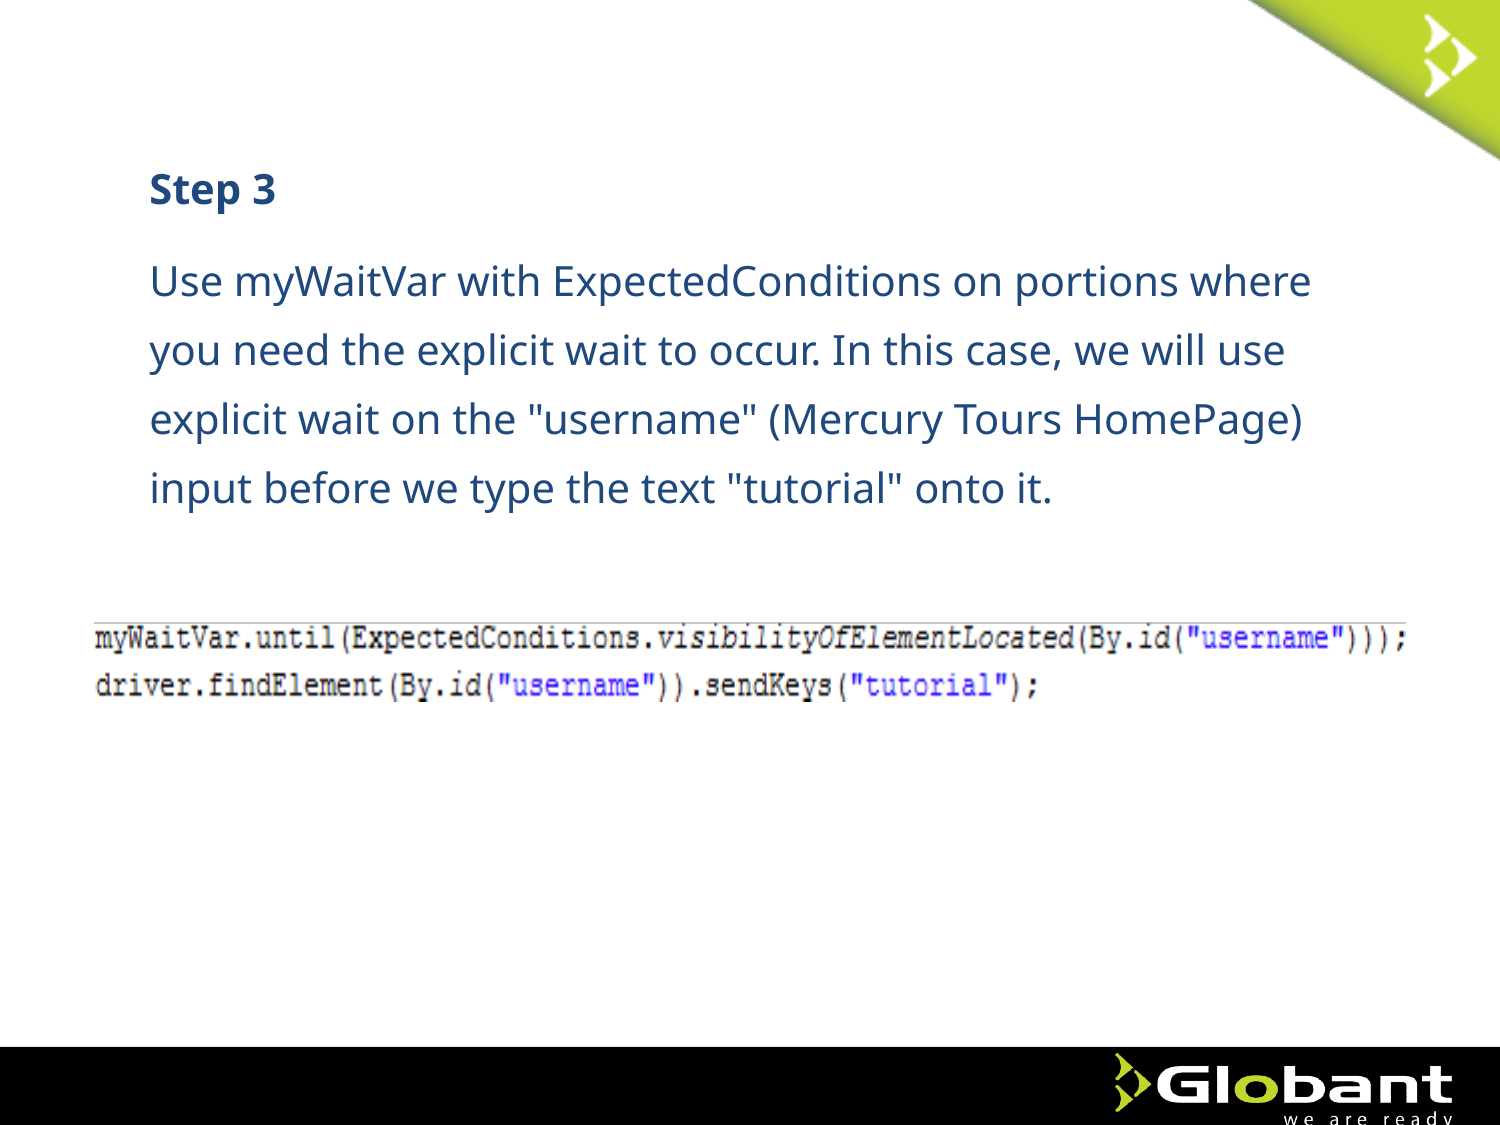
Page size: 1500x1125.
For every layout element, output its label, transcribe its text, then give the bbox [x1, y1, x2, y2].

picture [1246, 0, 1500, 163]
picture [94, 620, 1406, 702]
subtitle Step 3 Use myWaitVar with ExpectedConditions on portions where you need the explicit wait to occur. In this case, we will use explicit wait on the "username" (Mercury Tours HomePage) input before we type the text "tutorial" onto it. [134, 129, 1366, 519]
picture [1115, 1053, 1452, 1125]
